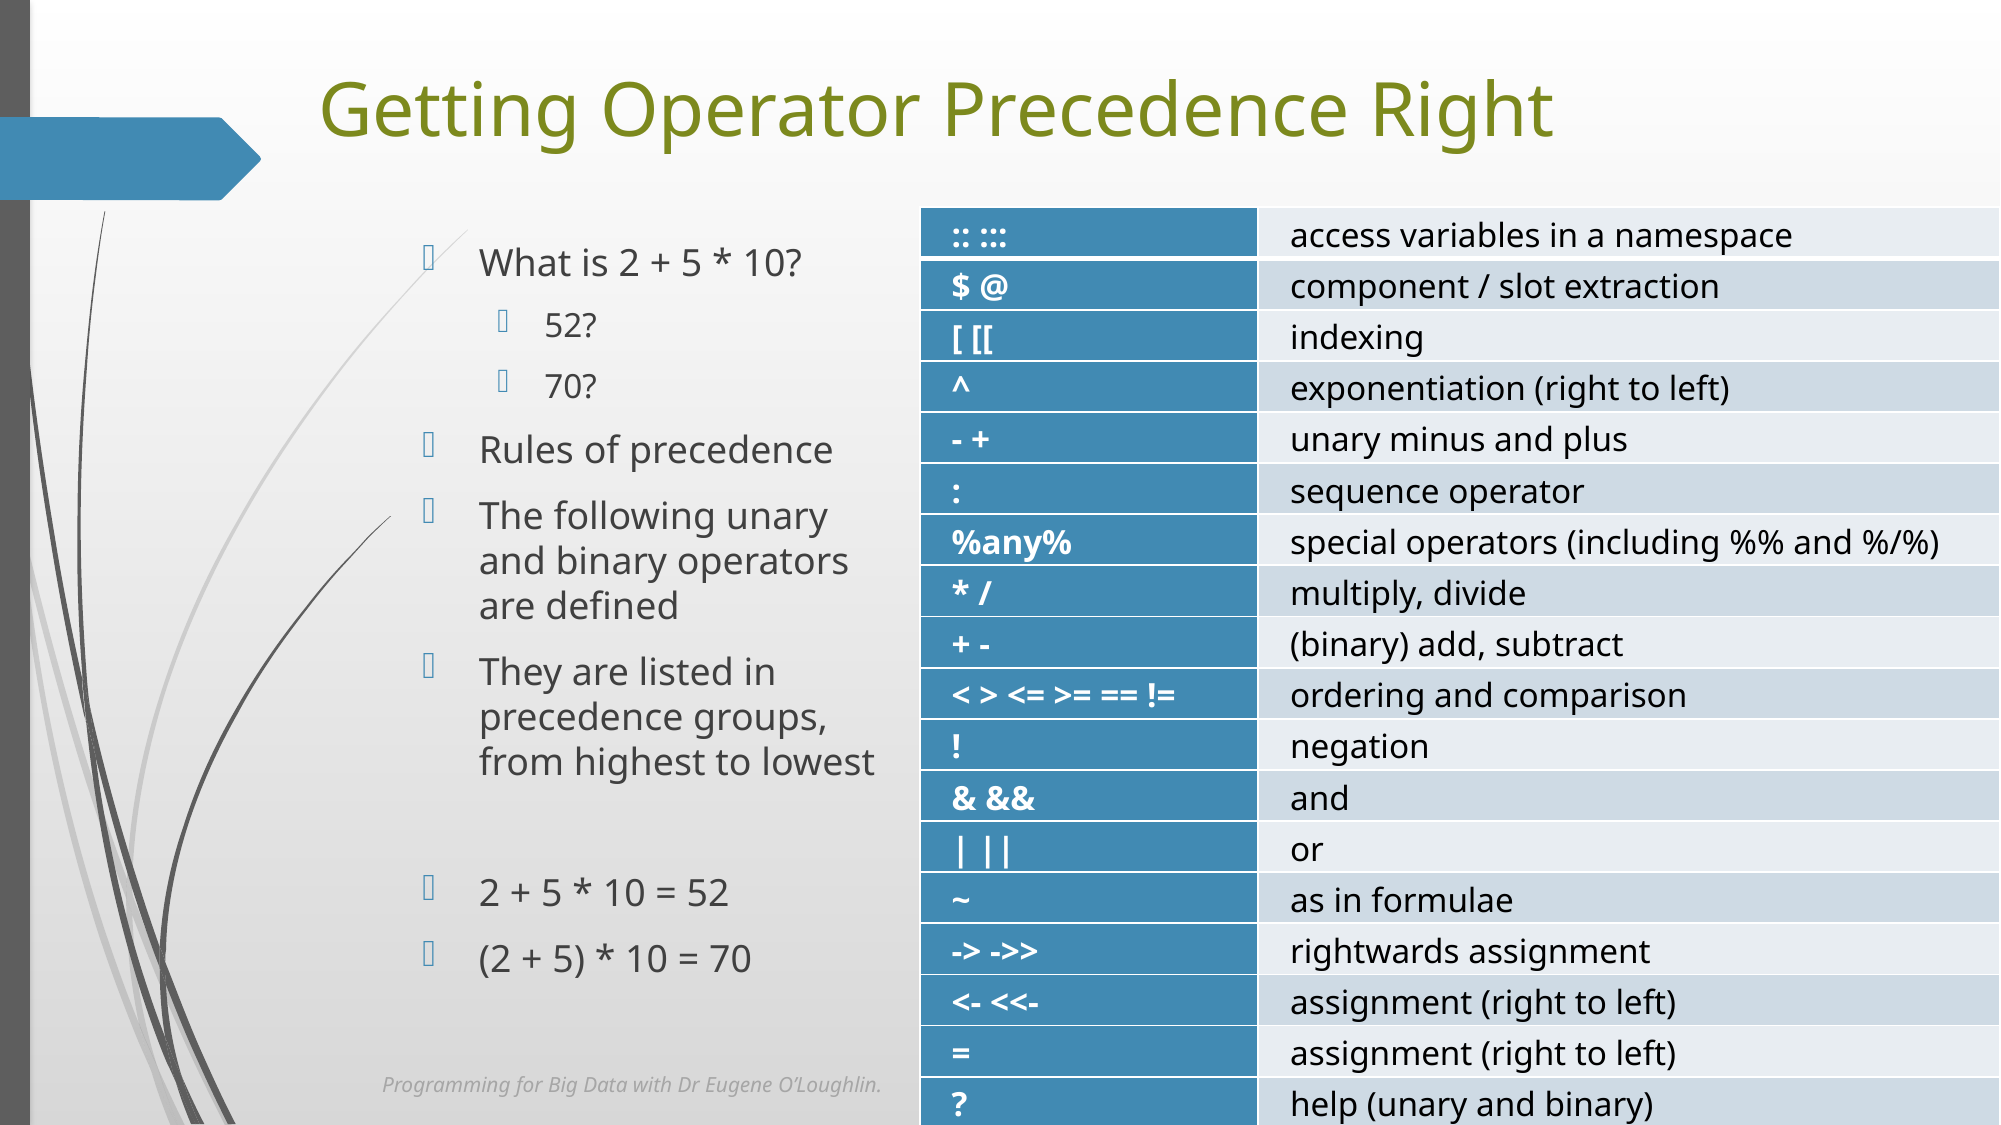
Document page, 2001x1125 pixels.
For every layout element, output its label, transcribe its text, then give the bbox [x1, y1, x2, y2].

table_cell ~ [921, 873, 1257, 922]
table_cell rightwards assignment [1259, 924, 1999, 974]
table_cell ^ [921, 362, 1257, 411]
table_header :: ::: [921, 208, 1257, 256]
table_cell component / slot extraction [1259, 261, 1999, 309]
list What is 2 + 5 * 10? 52? 70? Rules of precedence The following unary and binary operators are defined They are listed in precedence groups, from highest to lowest 2 + 5 * 10 = 52 (2 + 5) * 10 = 70 [407, 231, 919, 1038]
table_cell sequence operator [1259, 464, 1999, 513]
table_cell (binary) add, subtract [1259, 617, 1999, 667]
table_cell - + [921, 413, 1257, 462]
table_cell & && [921, 771, 1257, 820]
table_cell negation [1259, 720, 1999, 769]
table_cell | || [921, 822, 1257, 871]
table_cell < > <= >= == != [921, 669, 1257, 718]
table_cell ? [921, 1078, 1257, 1125]
table_cell -> ->> [921, 924, 1257, 974]
table_cell = [921, 1026, 1257, 1076]
table_cell <- <<- [921, 975, 1257, 1025]
table_cell multiply, divide [1259, 566, 1999, 616]
table_cell ! [921, 720, 1257, 769]
table_cell and [1259, 771, 1999, 820]
table_cell * / [921, 566, 1257, 616]
table_cell exponentiation (right to left) [1259, 362, 1999, 411]
table_cell [ [[ [921, 311, 1257, 360]
table_cell assignment (right to left) [1259, 1026, 1999, 1076]
table_cell $ @ [921, 261, 1257, 309]
table_cell : [921, 464, 1257, 513]
table_cell or [1259, 822, 1999, 871]
table_cell unary minus and plus [1259, 413, 1999, 462]
table_cell %any% [921, 515, 1257, 564]
table_header access variables in a namespace [1259, 208, 1999, 256]
table_cell indexing [1259, 311, 1999, 360]
table_cell special operators (including %% and %/%) [1259, 515, 1999, 564]
table_cell + - [921, 617, 1257, 667]
table_cell help (unary and binary) [1259, 1078, 1999, 1125]
title Getting Operator Precedence Right [303, 53, 1924, 201]
table_cell ordering and comparison [1259, 669, 1999, 718]
table_cell assignment (right to left) [1259, 975, 1999, 1025]
table_cell as in formulae [1259, 873, 1999, 922]
